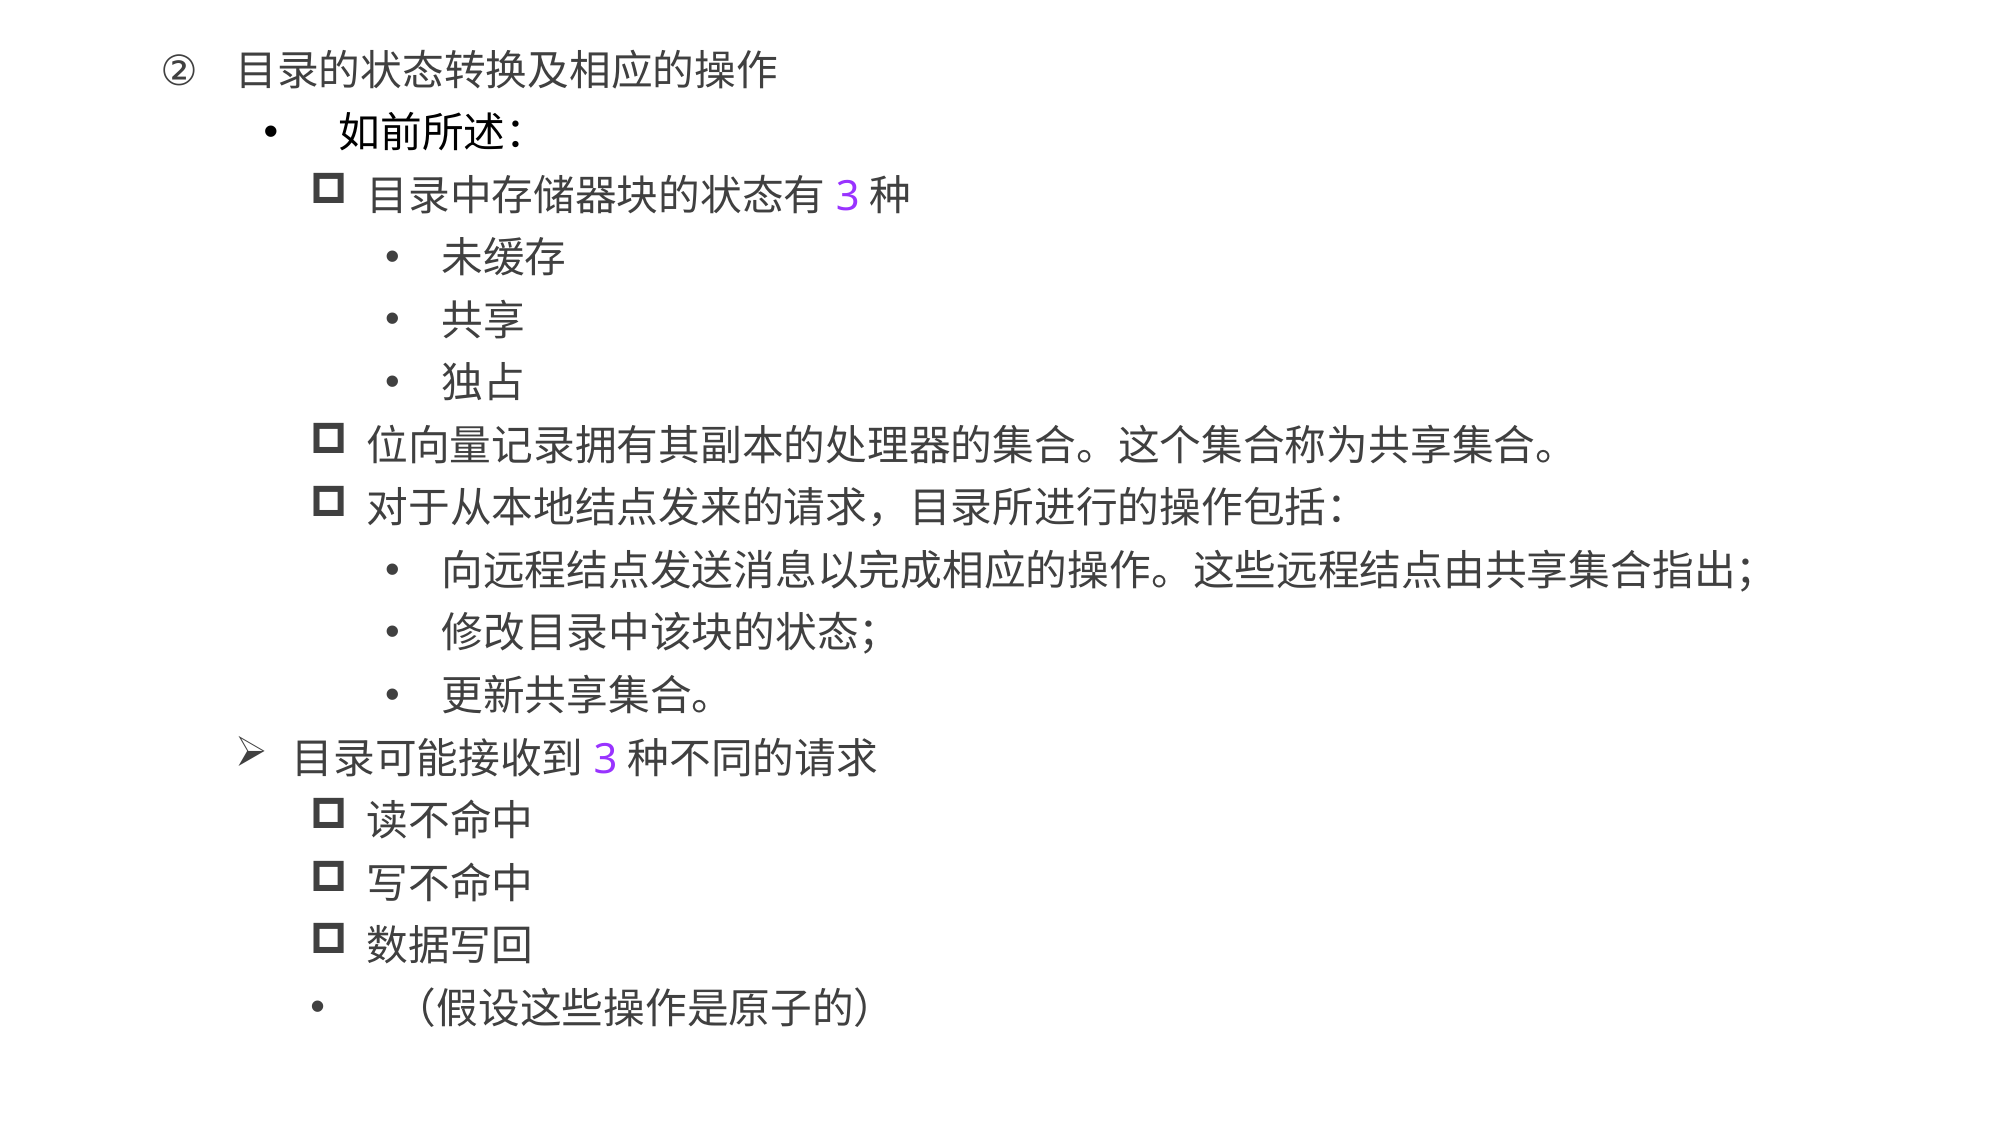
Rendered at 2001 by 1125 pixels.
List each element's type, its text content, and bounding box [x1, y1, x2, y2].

list 目录的状态转换及相应的操作 如前所述： 目录中存储器块的状态有3种 未缓存 共享 独占 位向量记录拥有其副本的处理器的集合。这个集合称为共享集合。 对于从本地结点发来的请求，目录所进行的操作包括： 向远程结点发送消息以完成相应的操作。这些远程结点由共享集合指出； 修改目录中该块的状态； 更新共享集合。 目录可能接收到3种不同的请求 读不命中 写不命中 数据写回 （假设这些操作是原子的） [145, 35, 1919, 849]
